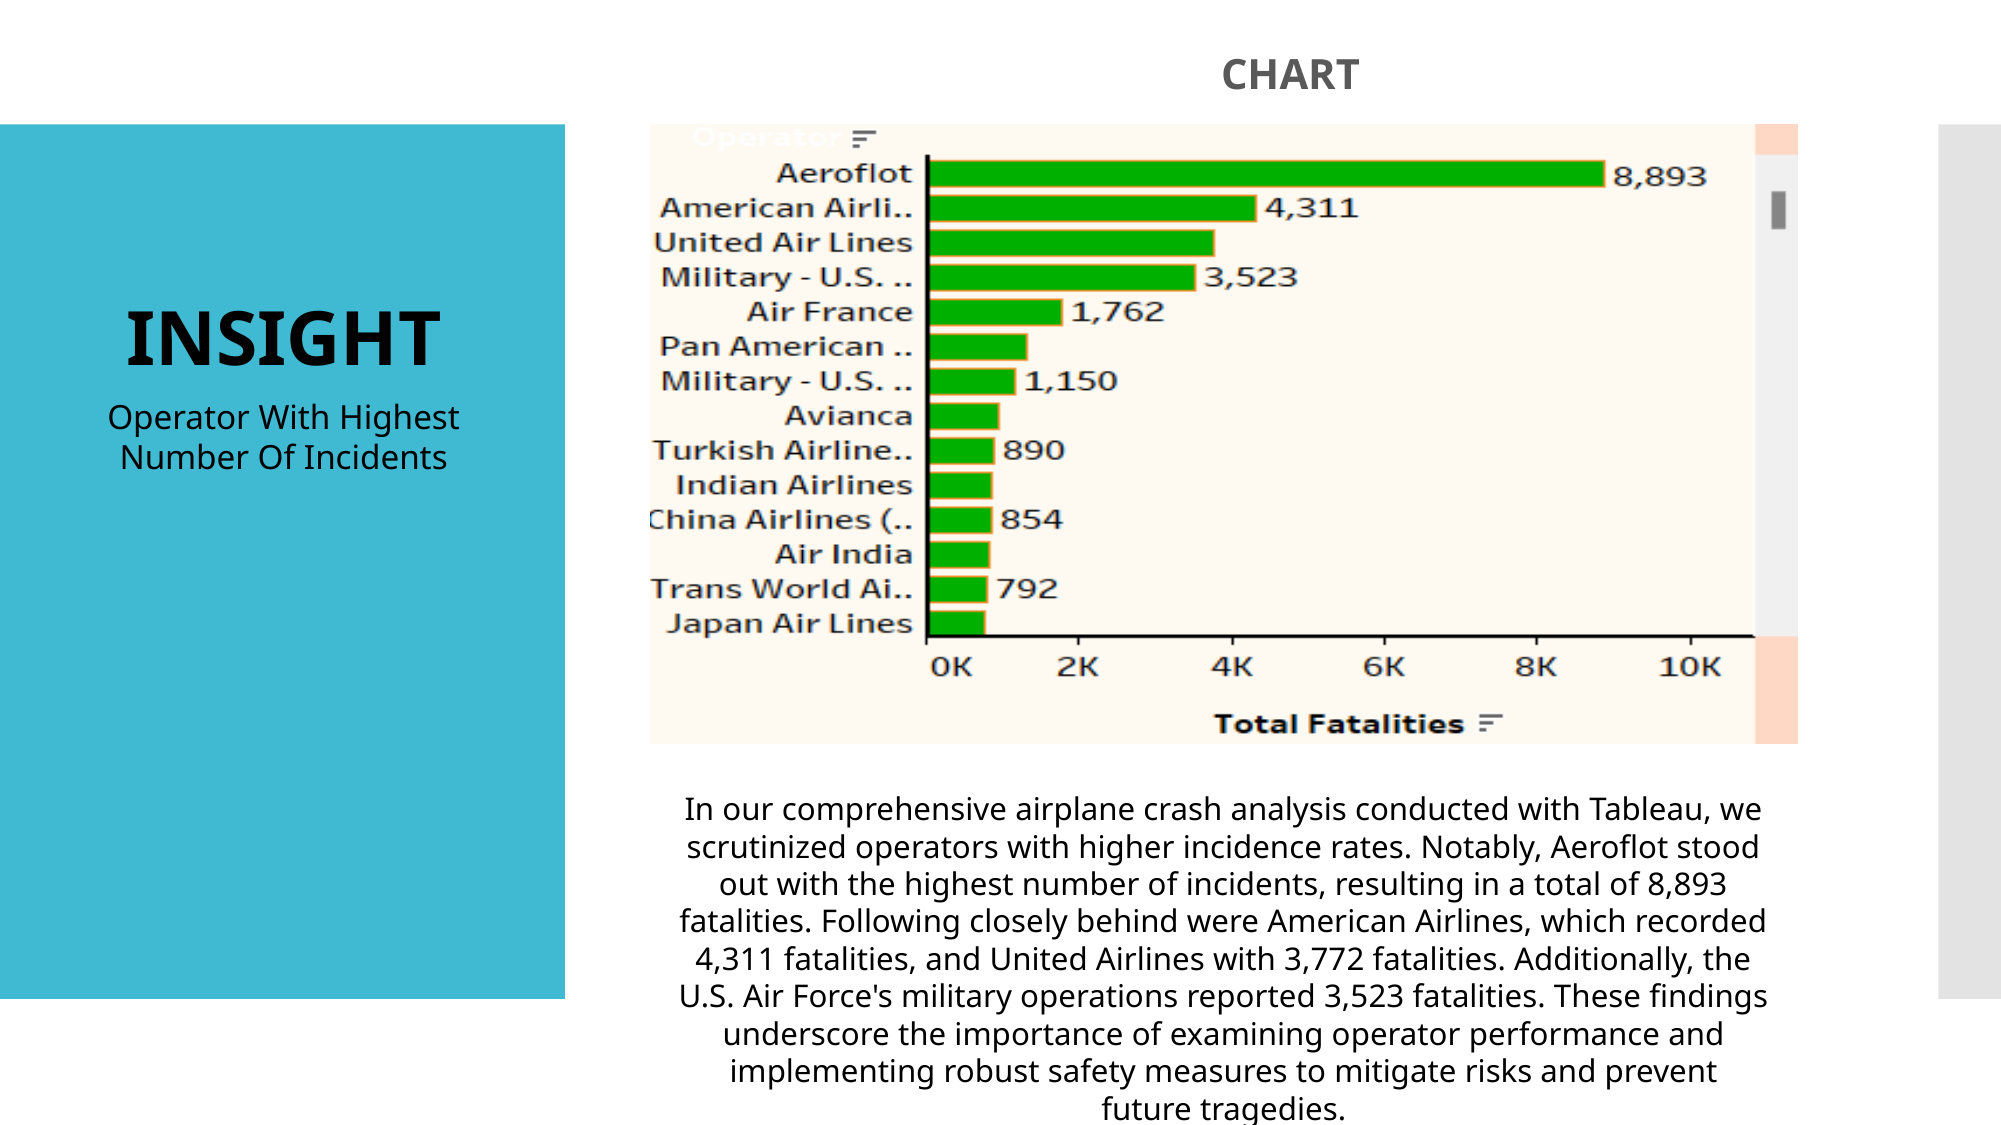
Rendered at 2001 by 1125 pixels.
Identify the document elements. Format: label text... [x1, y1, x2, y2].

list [650, 124, 1798, 744]
text_box INSIGHT [99, 282, 469, 388]
text_box In our comprehensive airplane crash analysis conducted with Tableau, we scrutinized operators with higher incidence rates. Notably, Aeroflot stood out with the highest number of incidents, resulting in a total of 8,893 fatalities. Following closely behind were American Airlines, which recorded 4,311 fatalities, and United Airlines with 3,772 fatalities. Additionally, the U.S. Air Force's military operations reported 3,523 fatalities. These findings underscore the importance of examining operator performance and implementing robust safety measures to mitigate risks and prevent future tragedies. [650, 782, 1798, 1125]
text_box Operator With Highest Number Of Incidents [29, 388, 539, 484]
list CHART [1204, 27, 1377, 107]
